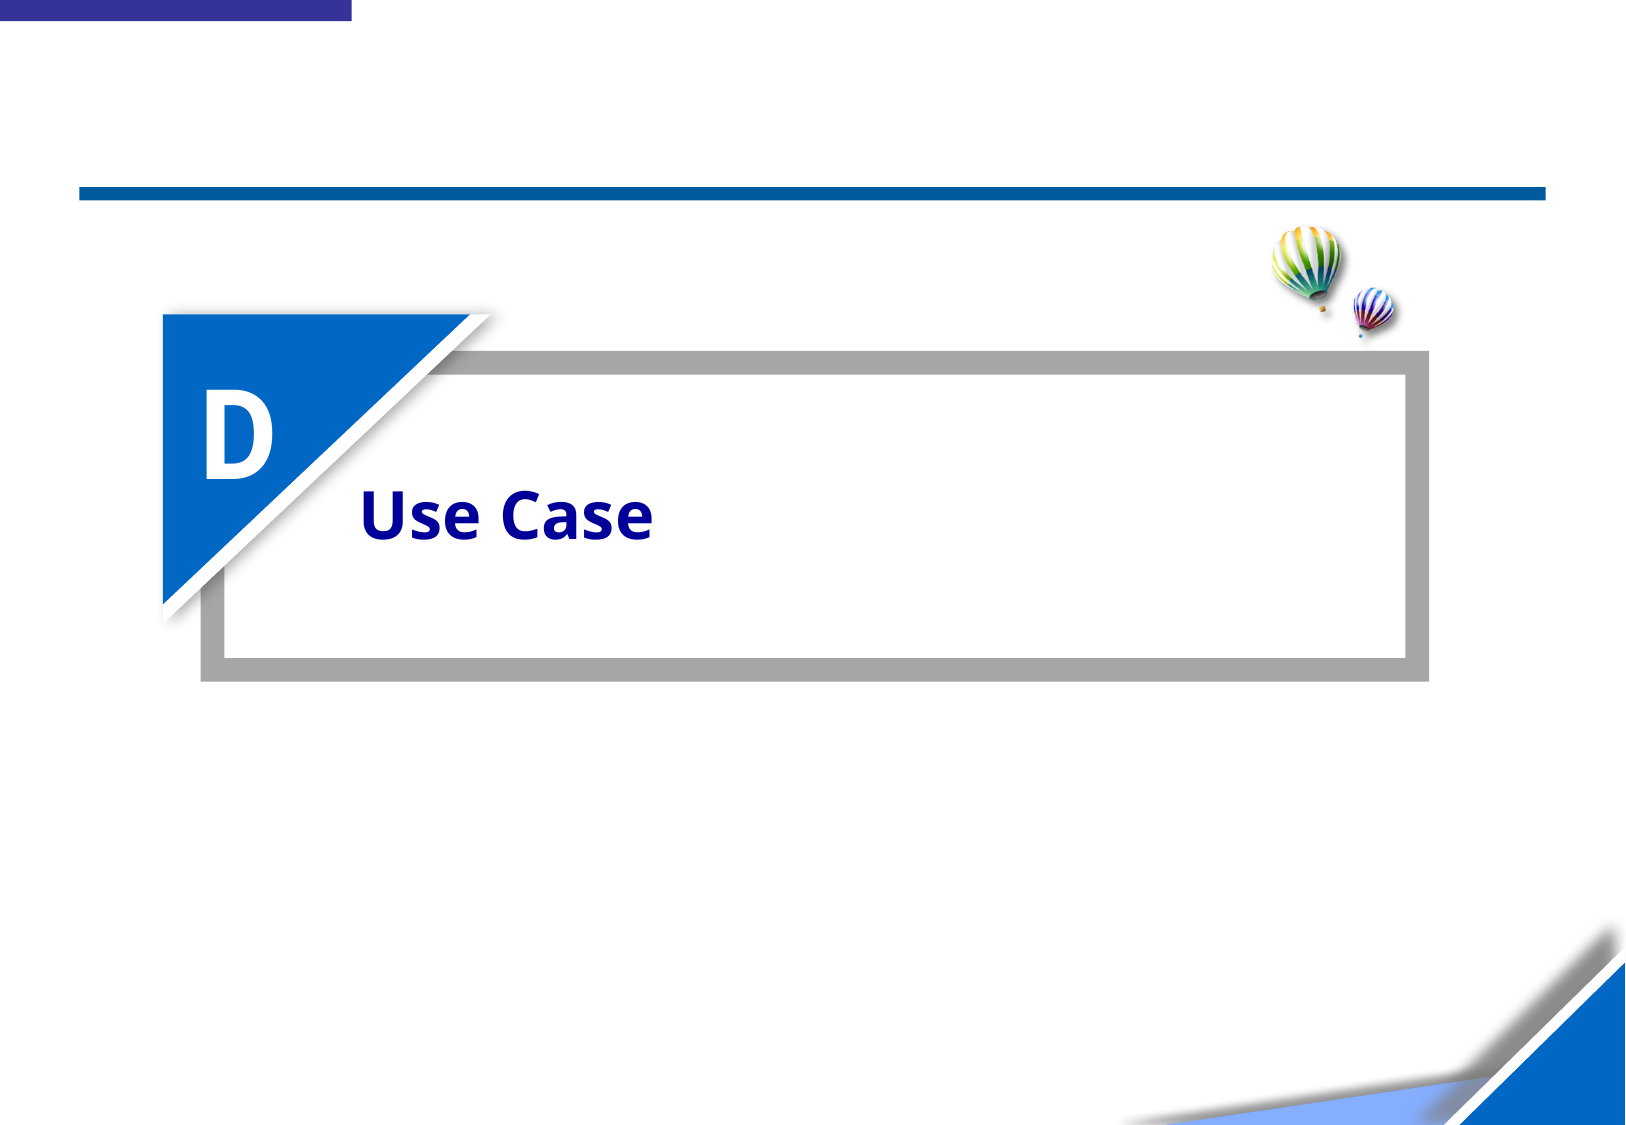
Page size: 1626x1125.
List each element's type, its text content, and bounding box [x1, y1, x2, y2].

list D [186, 347, 290, 508]
title Use Case [343, 451, 1380, 576]
picture [1214, 172, 1427, 364]
